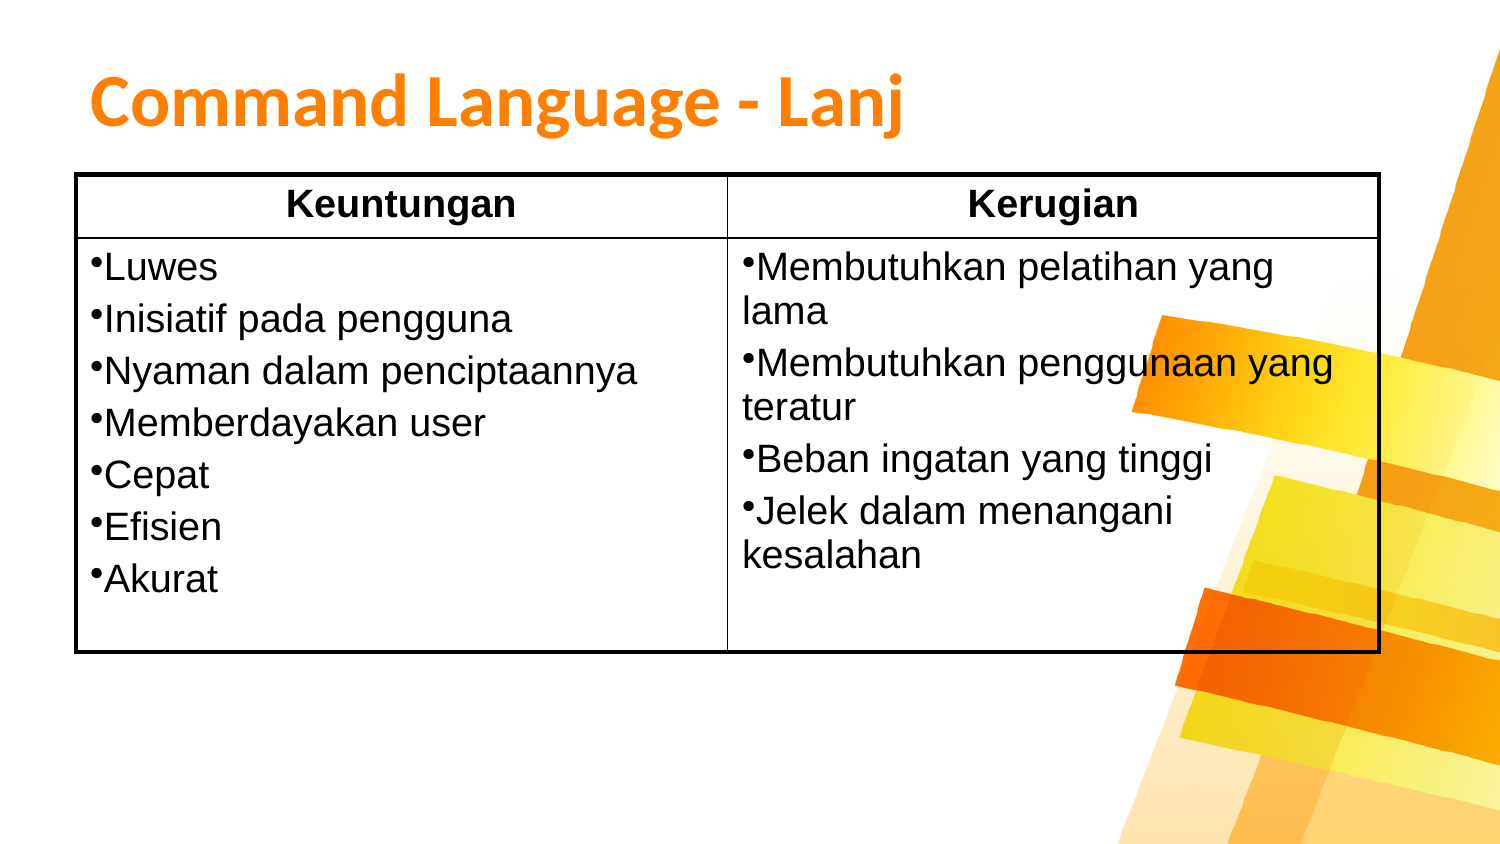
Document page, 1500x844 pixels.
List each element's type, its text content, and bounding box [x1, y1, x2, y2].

title Command Language - Lanj [75, 36, 1236, 156]
table_cell Luwes Inisiatif pada pengguna Nyaman dalam penciptaannya Memberdayakan user Cepat Efisien Akurat [78, 239, 727, 650]
table_header Kerugian [728, 177, 1377, 237]
table_header Keuntungan [78, 177, 727, 237]
picture [0, 0, 1500, 844]
table_cell Membutuhkan pelatihan yang lama Membutuhkan penggunaan yang teratur Beban ingatan yang tinggi Jelek dalam menangani kesalahan [728, 239, 1377, 650]
